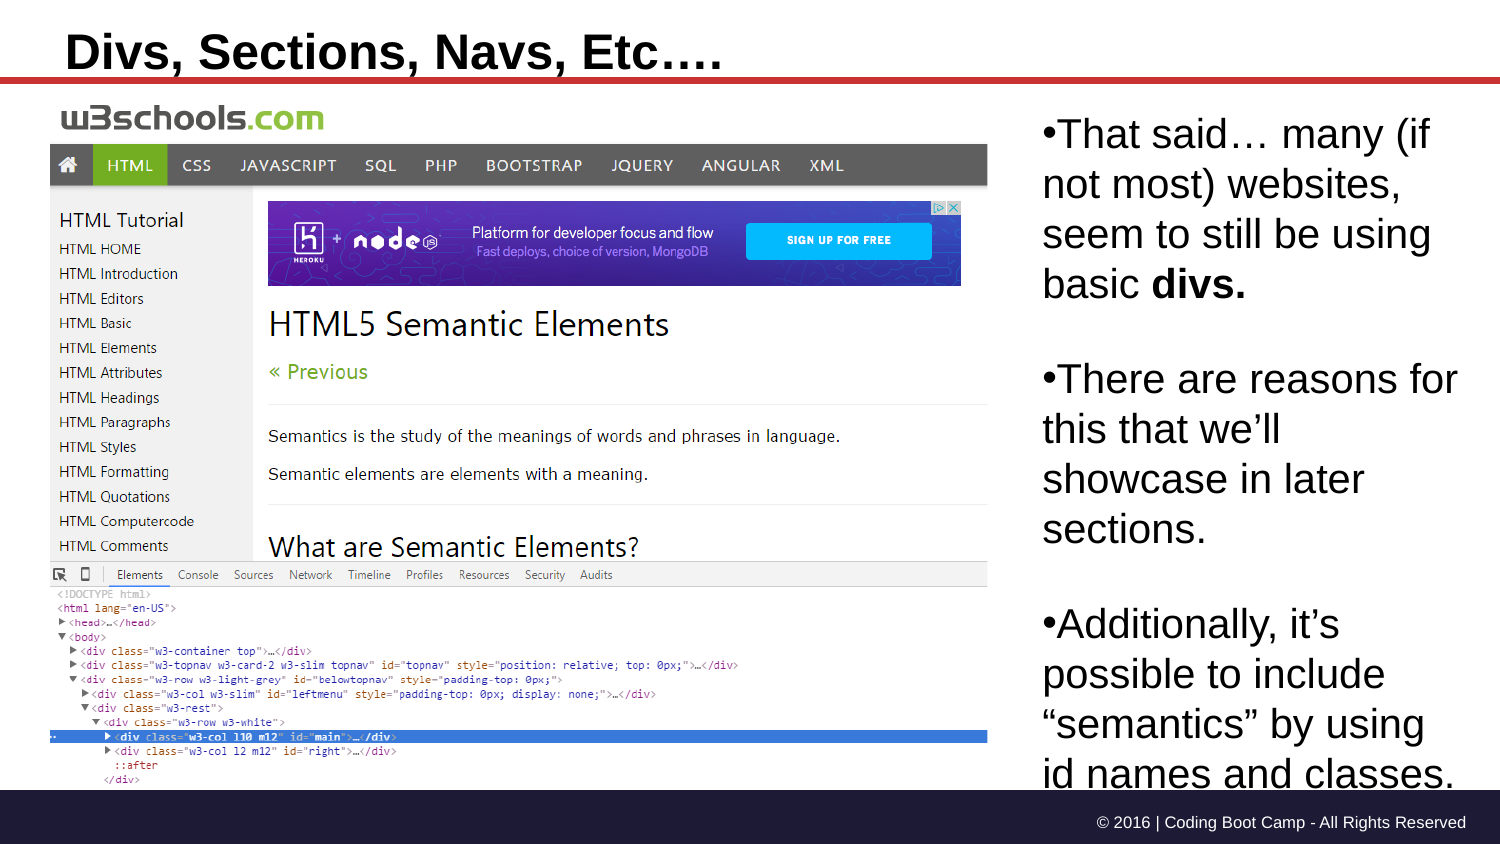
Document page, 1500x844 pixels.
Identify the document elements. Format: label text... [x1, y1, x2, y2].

text_box That said… many (if not most) websites, seem to still be using basic divs. There are reasons for this that we’ll showcase in later sections. Additionally, it’s possible to include “semantics” by using id names and classes. [1027, 92, 1482, 769]
picture [49, 86, 988, 785]
text_box Divs, Sections, Navs, Etc…. [49, 11, 988, 69]
